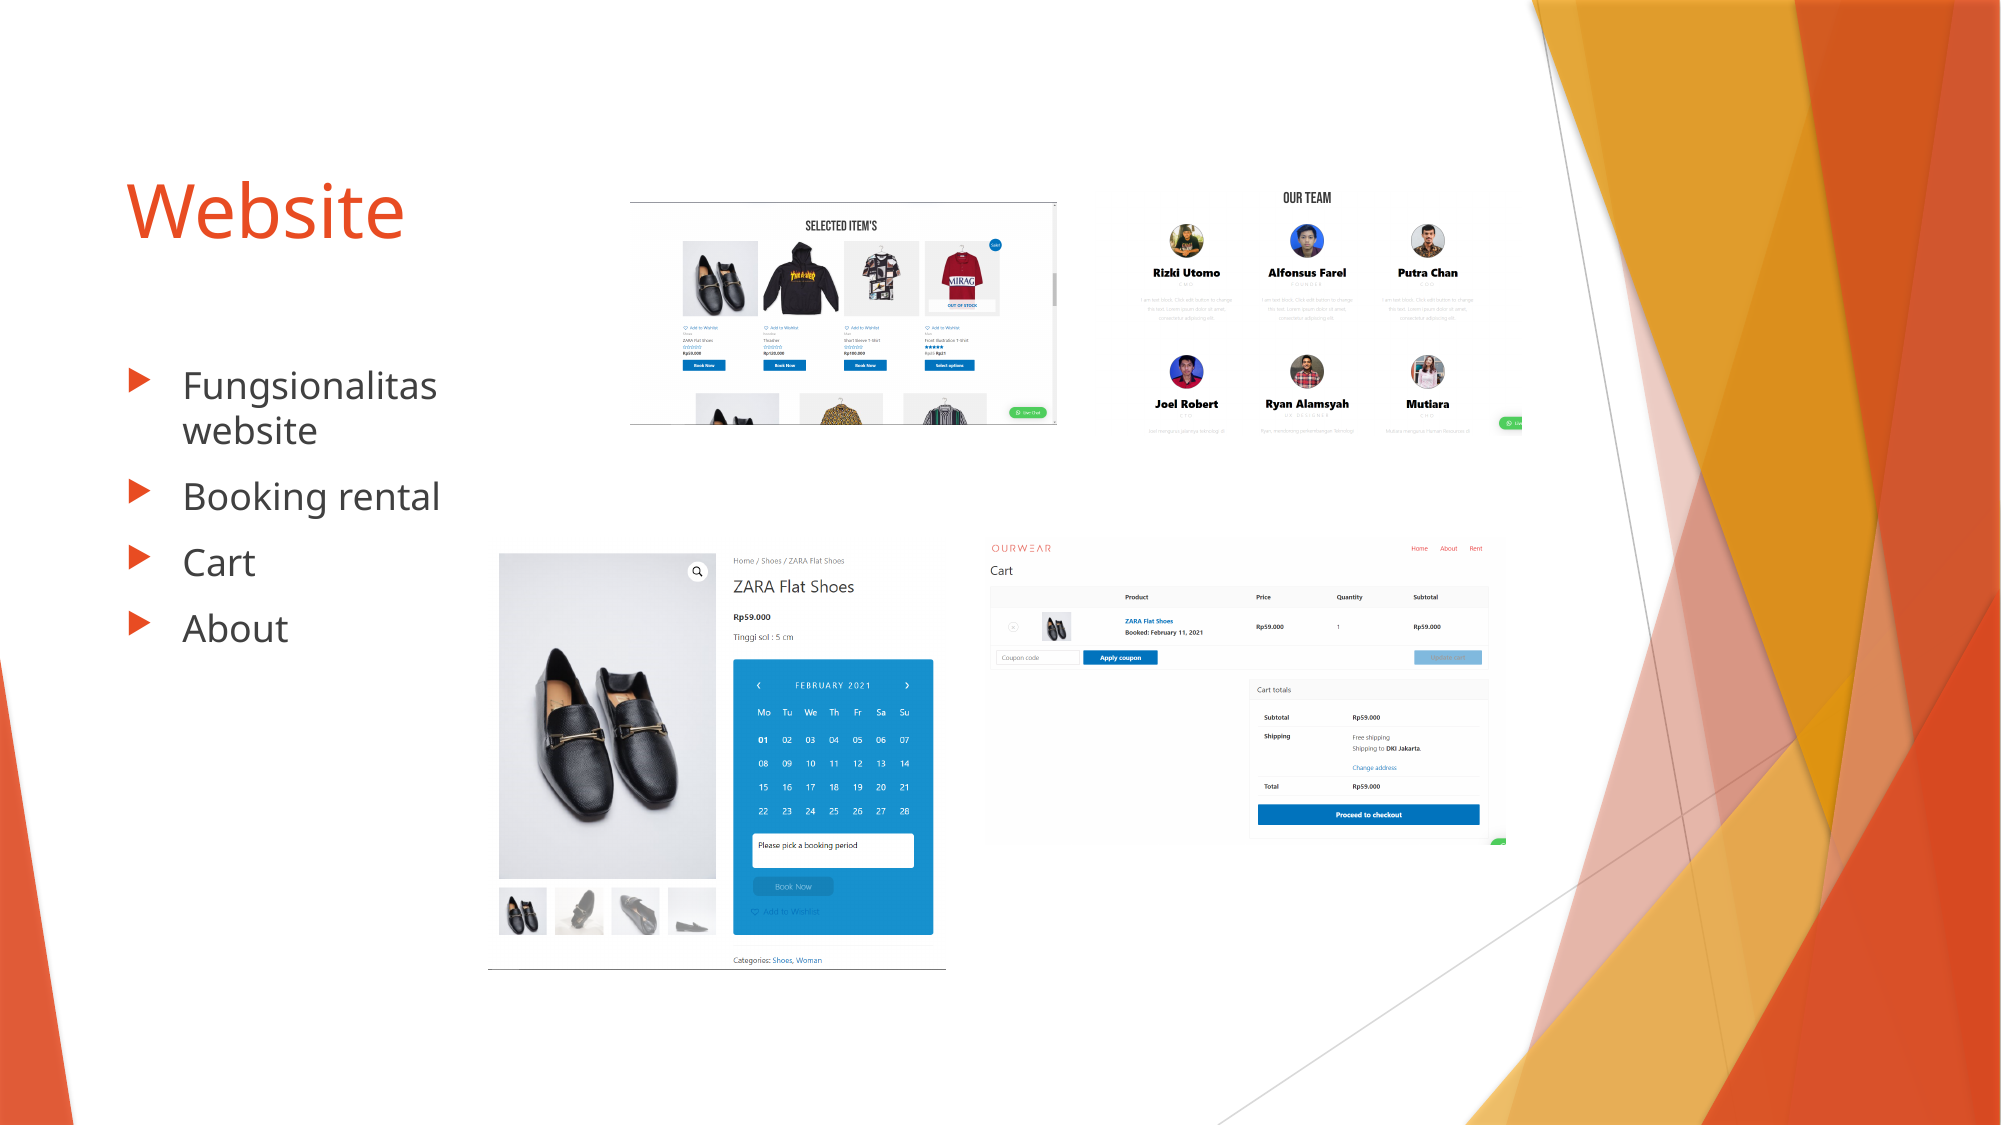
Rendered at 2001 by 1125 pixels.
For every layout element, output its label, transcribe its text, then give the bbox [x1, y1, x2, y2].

picture [488, 537, 946, 971]
picture [630, 202, 1058, 425]
list Fungsionalitas website Booking rental Cart About [111, 354, 592, 992]
picture [984, 537, 1506, 846]
title Website [111, 99, 592, 317]
picture [1094, 190, 1522, 436]
